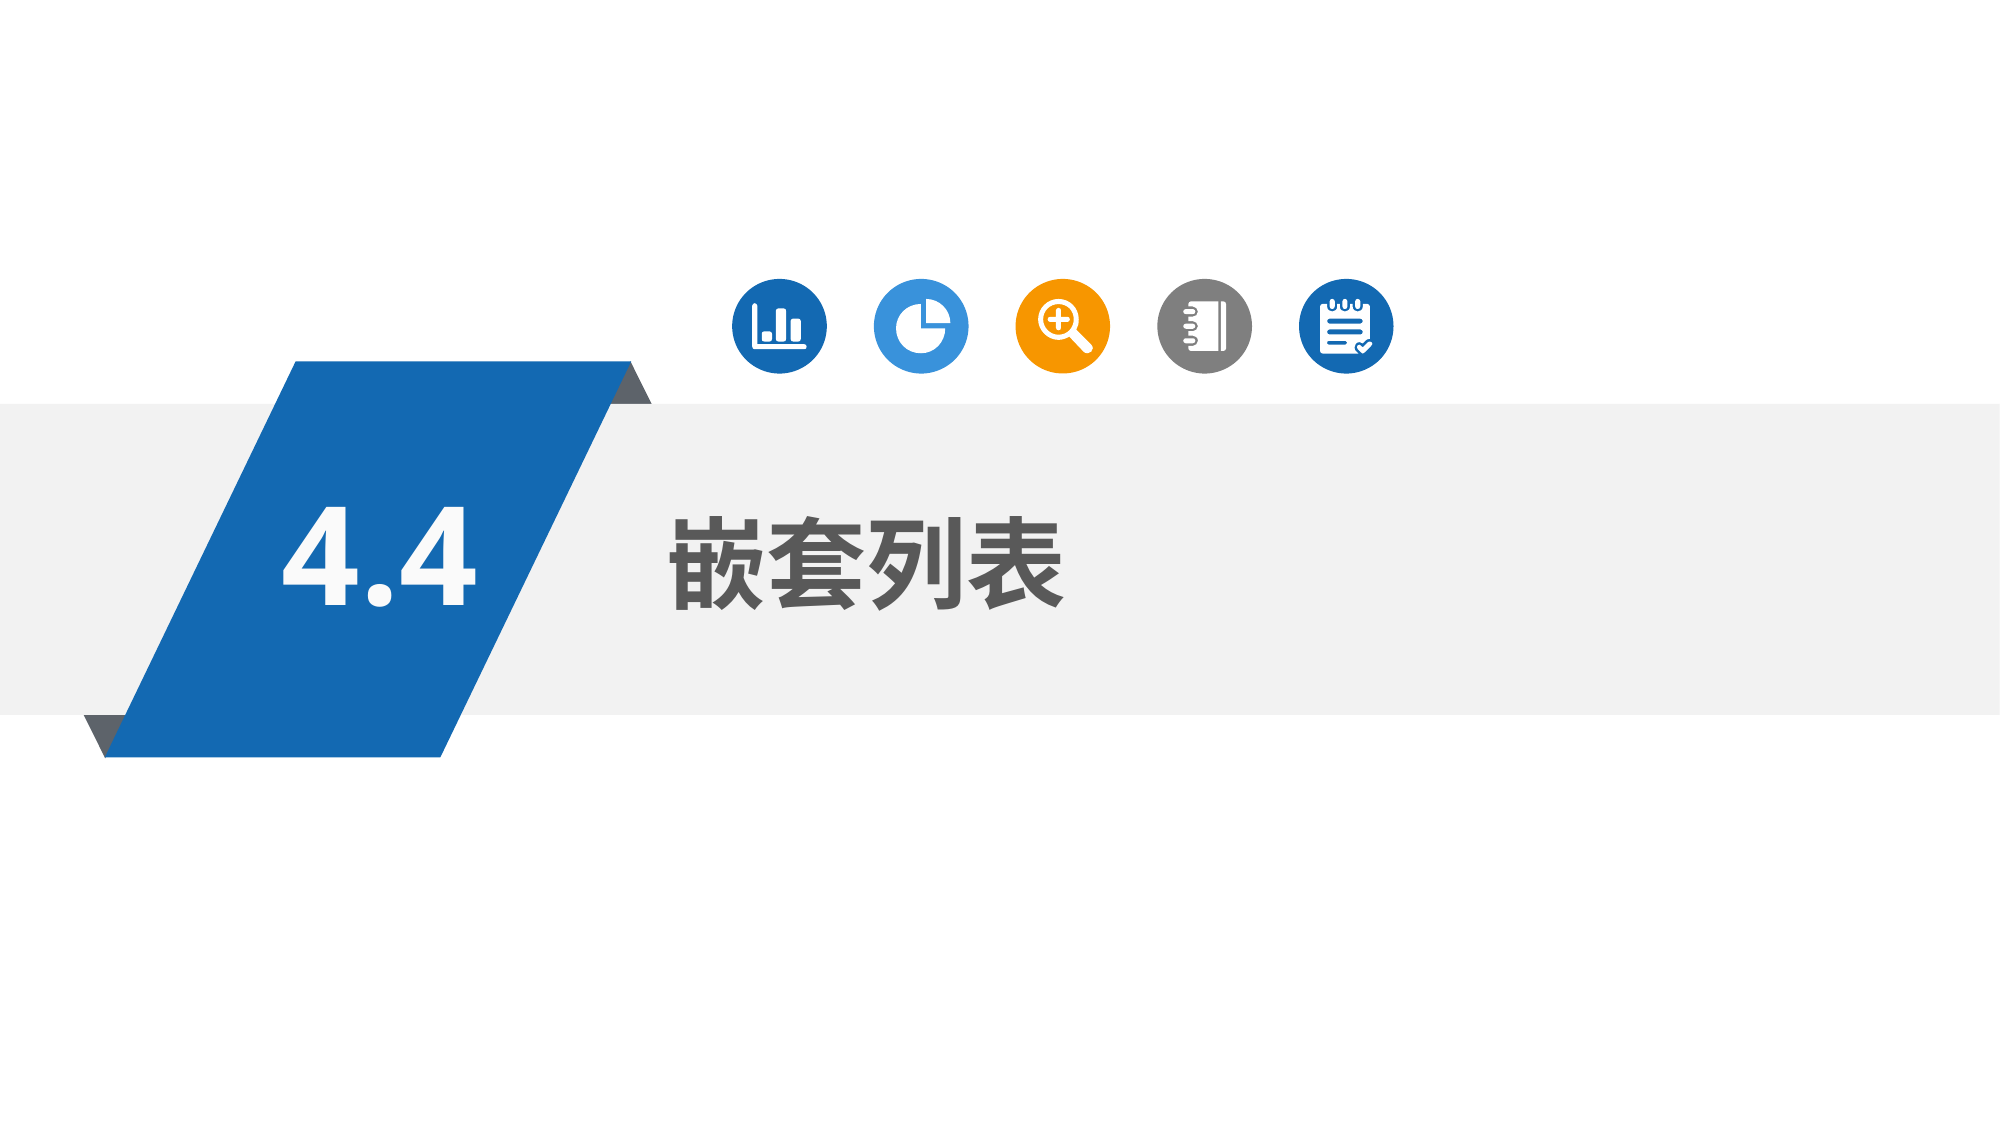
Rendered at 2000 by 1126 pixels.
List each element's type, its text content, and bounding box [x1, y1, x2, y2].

text_box 4.4 [266, 460, 552, 641]
text_box 嵌套列表 [651, 494, 1847, 630]
